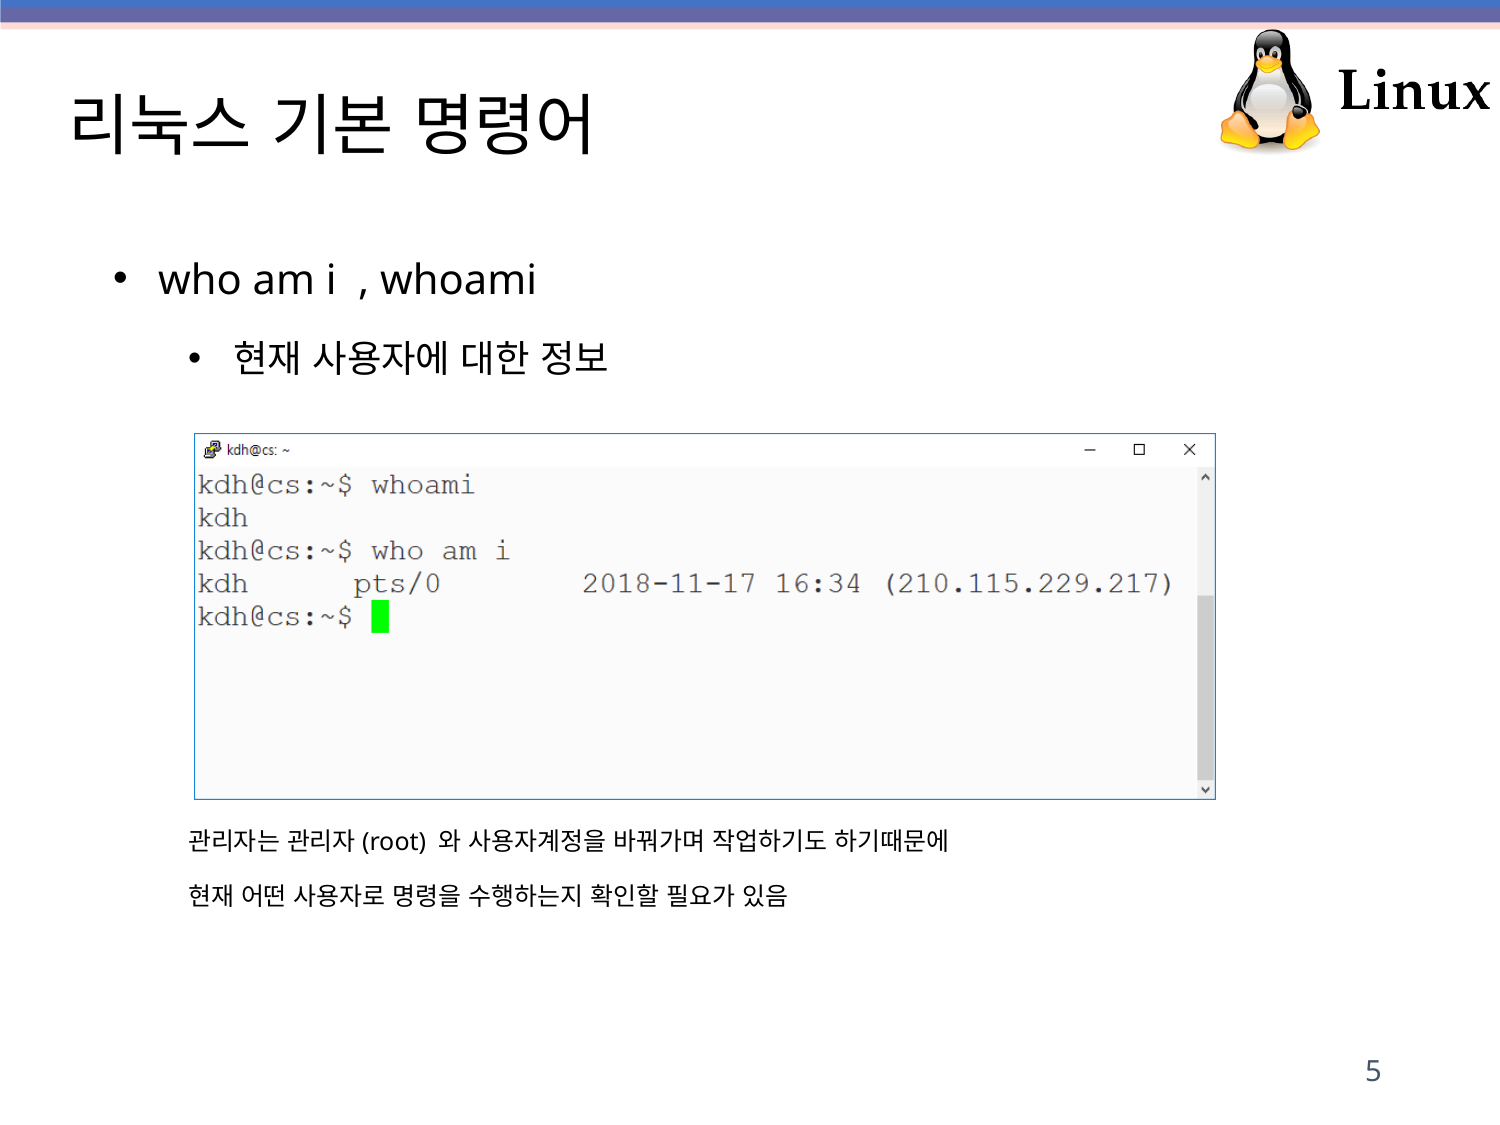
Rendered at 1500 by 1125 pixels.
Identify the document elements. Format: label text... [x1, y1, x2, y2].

title 리눅스 기본 명령어 [53, 59, 1436, 197]
picture [194, 433, 1216, 800]
slide_number 5 [1059, 1042, 1397, 1103]
list who am i , whoami 현재 사용자에 대한 정보 관리자는 관리자(root) 와 사용자계정을 바꿔가며 작업하기도 하기때문에 현재 어떤 사용자로 명령을 수행하는지 확인할 필요가 있음 [53, 219, 1483, 1014]
picture [1210, 30, 1498, 162]
